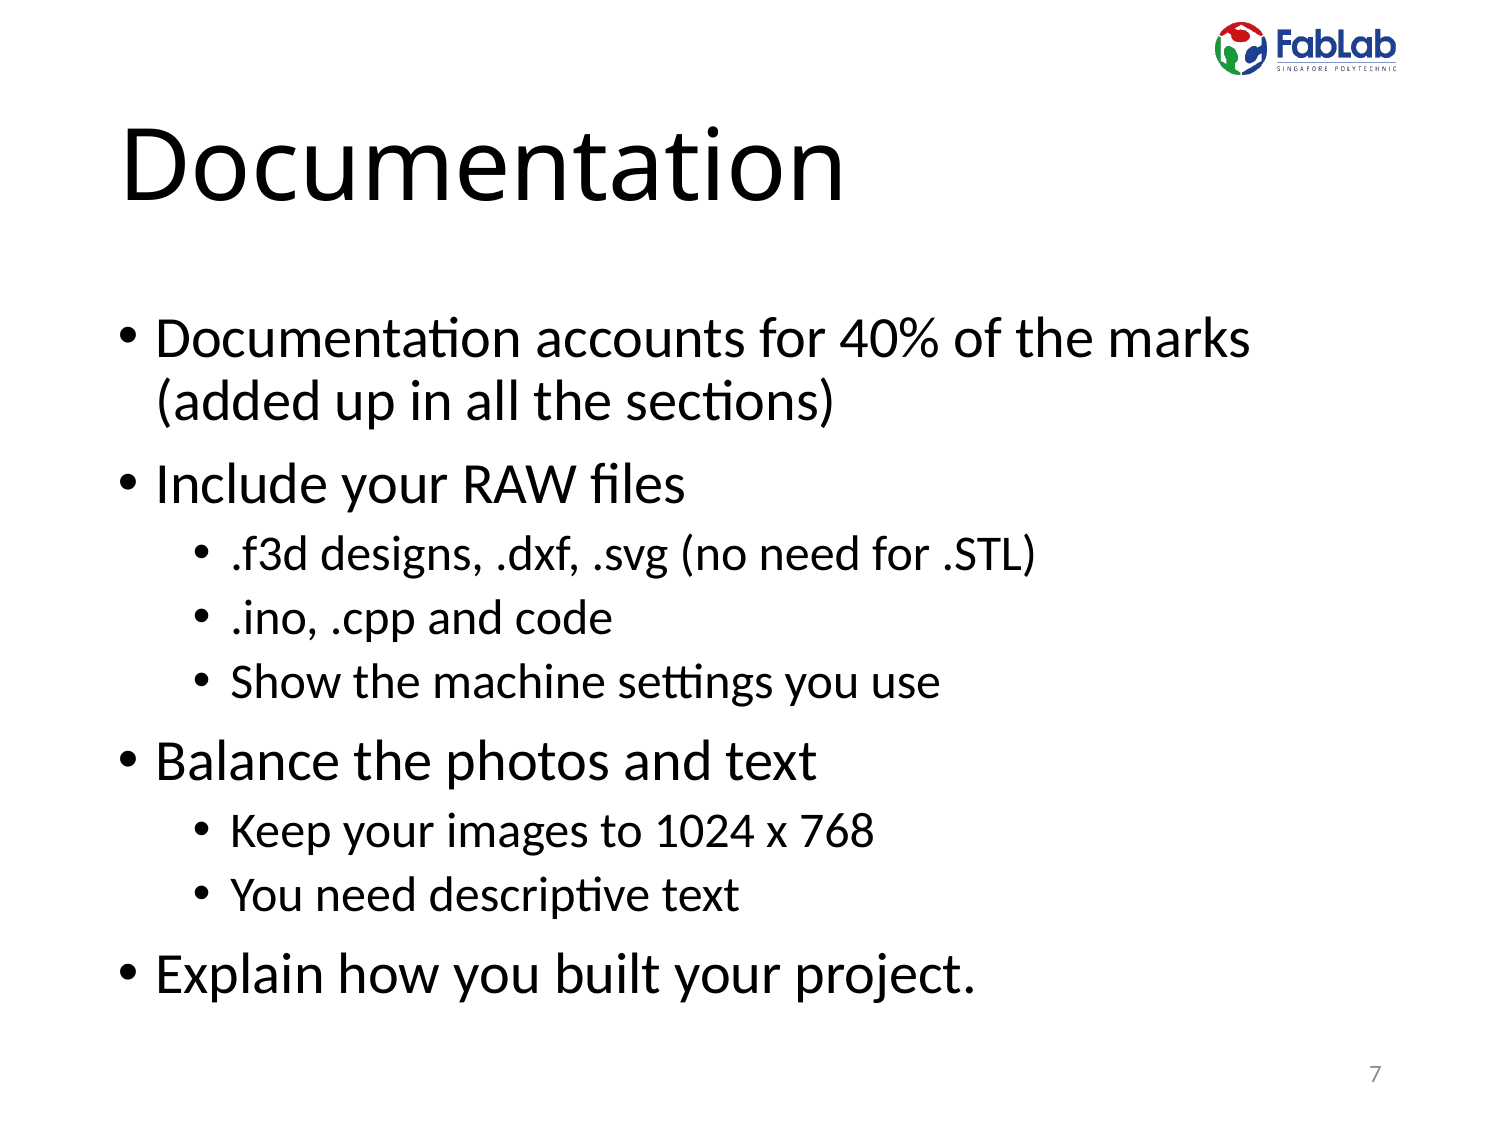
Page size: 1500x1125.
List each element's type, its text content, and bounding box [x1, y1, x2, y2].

picture [1215, 22, 1396, 59]
title Documentation [103, 59, 1397, 278]
slide_number 7 [1059, 1042, 1397, 1103]
list Documentation accounts for 40% of the marks (added up in all the sections) Include your RAW files .f3d designs, .dxf, .svg (no need for .STL) .ino, .cpp and code Show the machine settings you use Balance the photos and text Keep your images to 1024 x 768 You need descriptive text Explain how you built your project. [103, 299, 1397, 1014]
